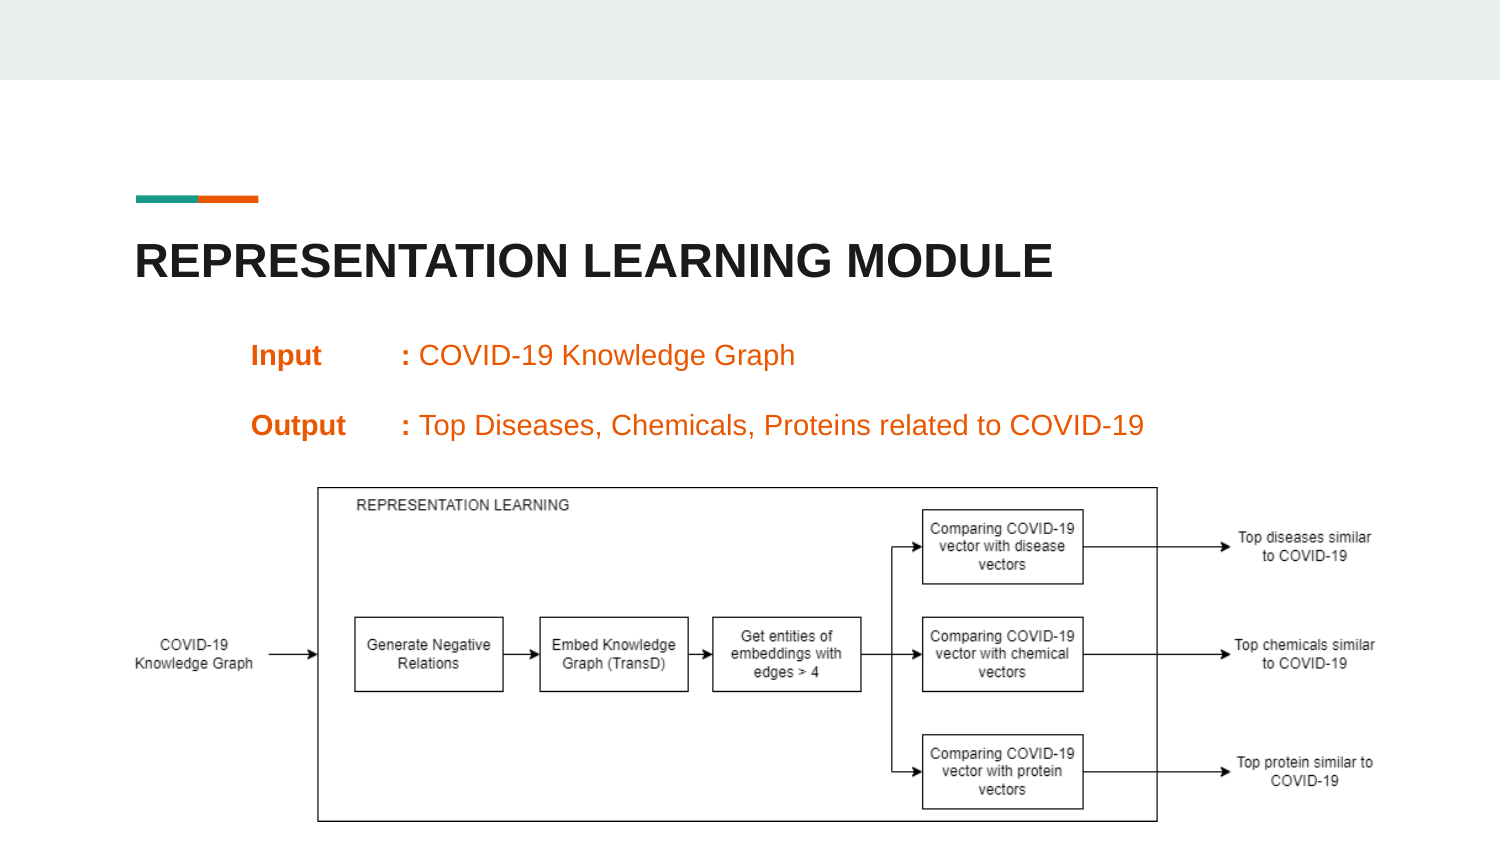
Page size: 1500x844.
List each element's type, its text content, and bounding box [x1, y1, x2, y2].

title REPRESENTATION LEARNING MODULE [119, 214, 1381, 303]
text_box Input : COVID-19 Knowledge Graph Output : Top Diseases, Chemicals, Proteins related to COVID-19 [235, 320, 1264, 457]
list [120, 487, 1380, 823]
